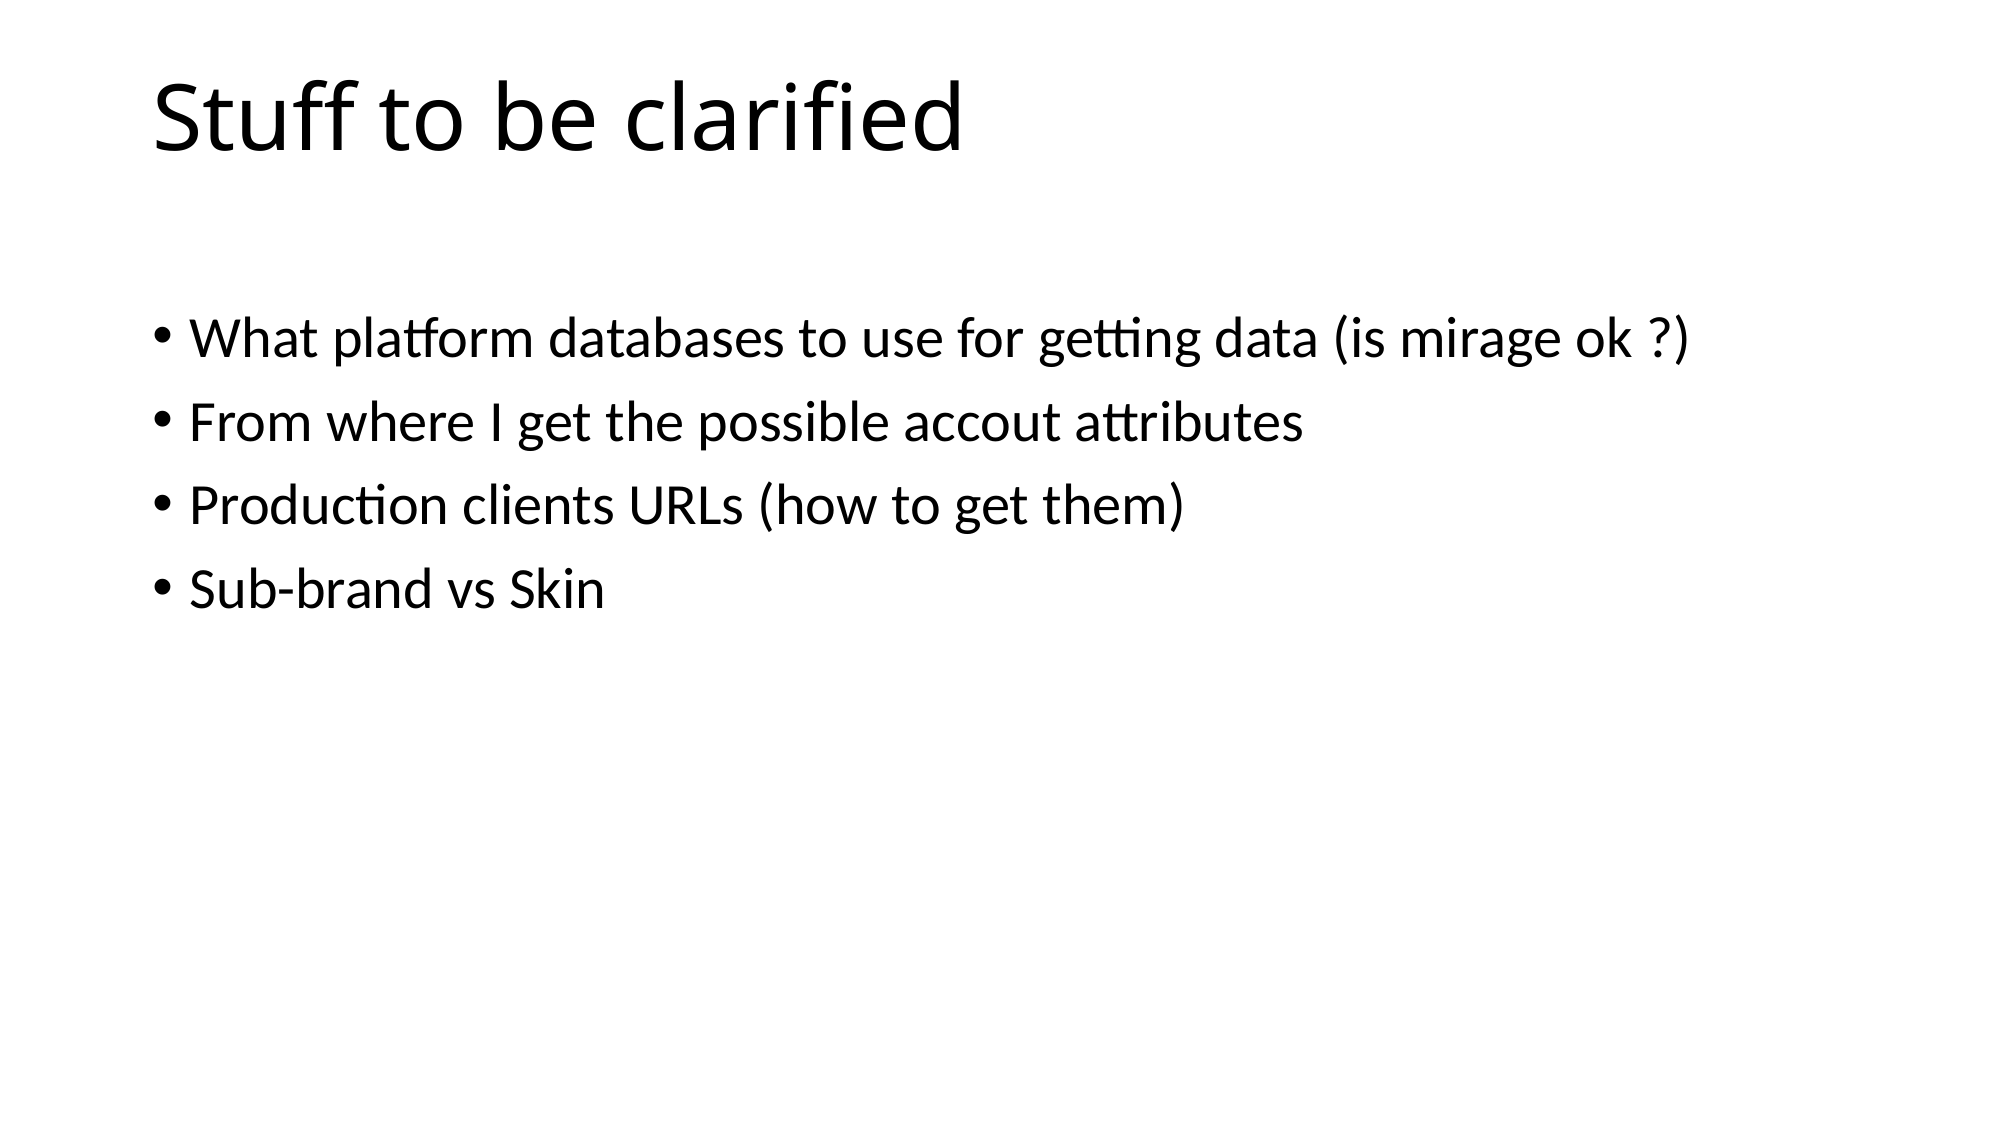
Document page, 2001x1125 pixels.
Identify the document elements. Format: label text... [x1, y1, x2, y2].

list What platform databases to use for getting data (is mirage ok ?) From where I get the possible accout attributes Production clients URLs (how to get them) Sub-brand vs Skin [137, 299, 1863, 1014]
title Stuff to be clarified [137, 59, 1863, 183]
